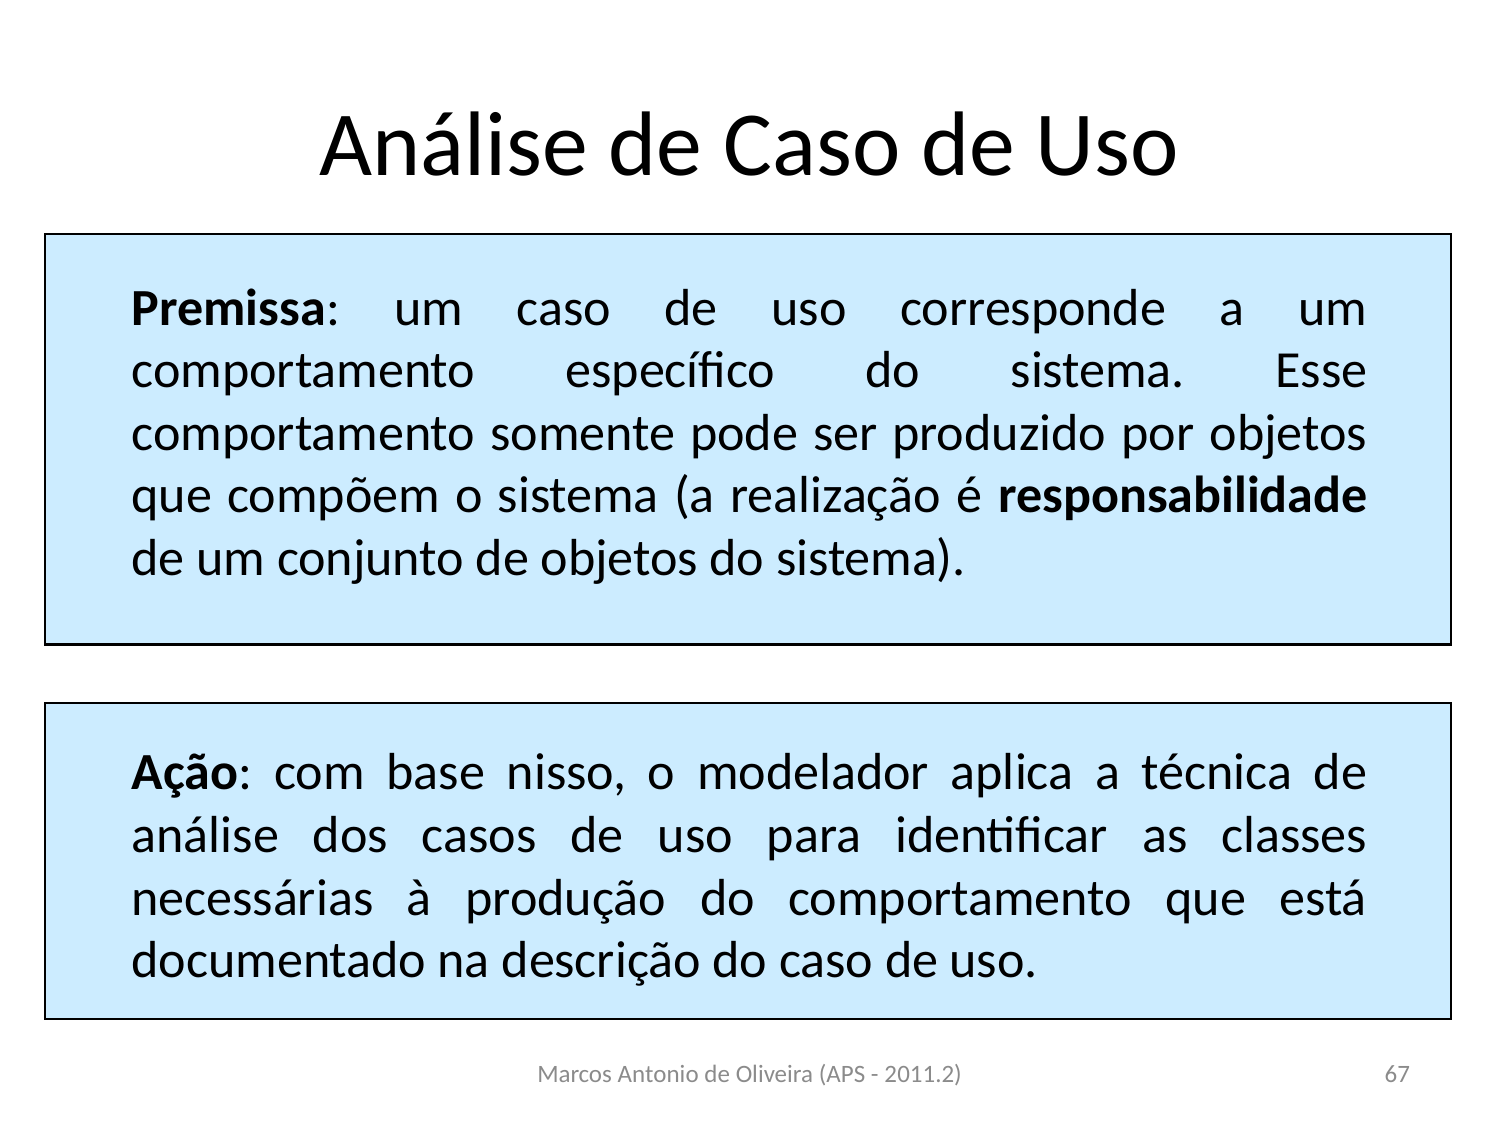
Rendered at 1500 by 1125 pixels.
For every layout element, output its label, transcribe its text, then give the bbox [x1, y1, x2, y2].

text_box [44, 703, 1451, 1020]
text_box Ação: com base nisso, o modelador aplica a técnica de análise dos casos de uso para identificar as classes necessárias à produção do comportamento que está documentado na descrição do caso de uso. [117, 730, 1383, 996]
footer Marcos Antonio de Oliveira (APS - 2011.2) [512, 1042, 988, 1103]
slide_number 67 [1074, 1042, 1425, 1103]
title Análise de Caso de Uso [75, 45, 1425, 233]
text_box Premissa: um caso de uso corresponde a um comportamento específico do sistema. Esse comportamento somente pode ser produzido por objetos que compõem o sistema (a realização é responsabilidade de um conjunto de objetos do sistema). [117, 265, 1383, 593]
text_box [44, 234, 1451, 645]
